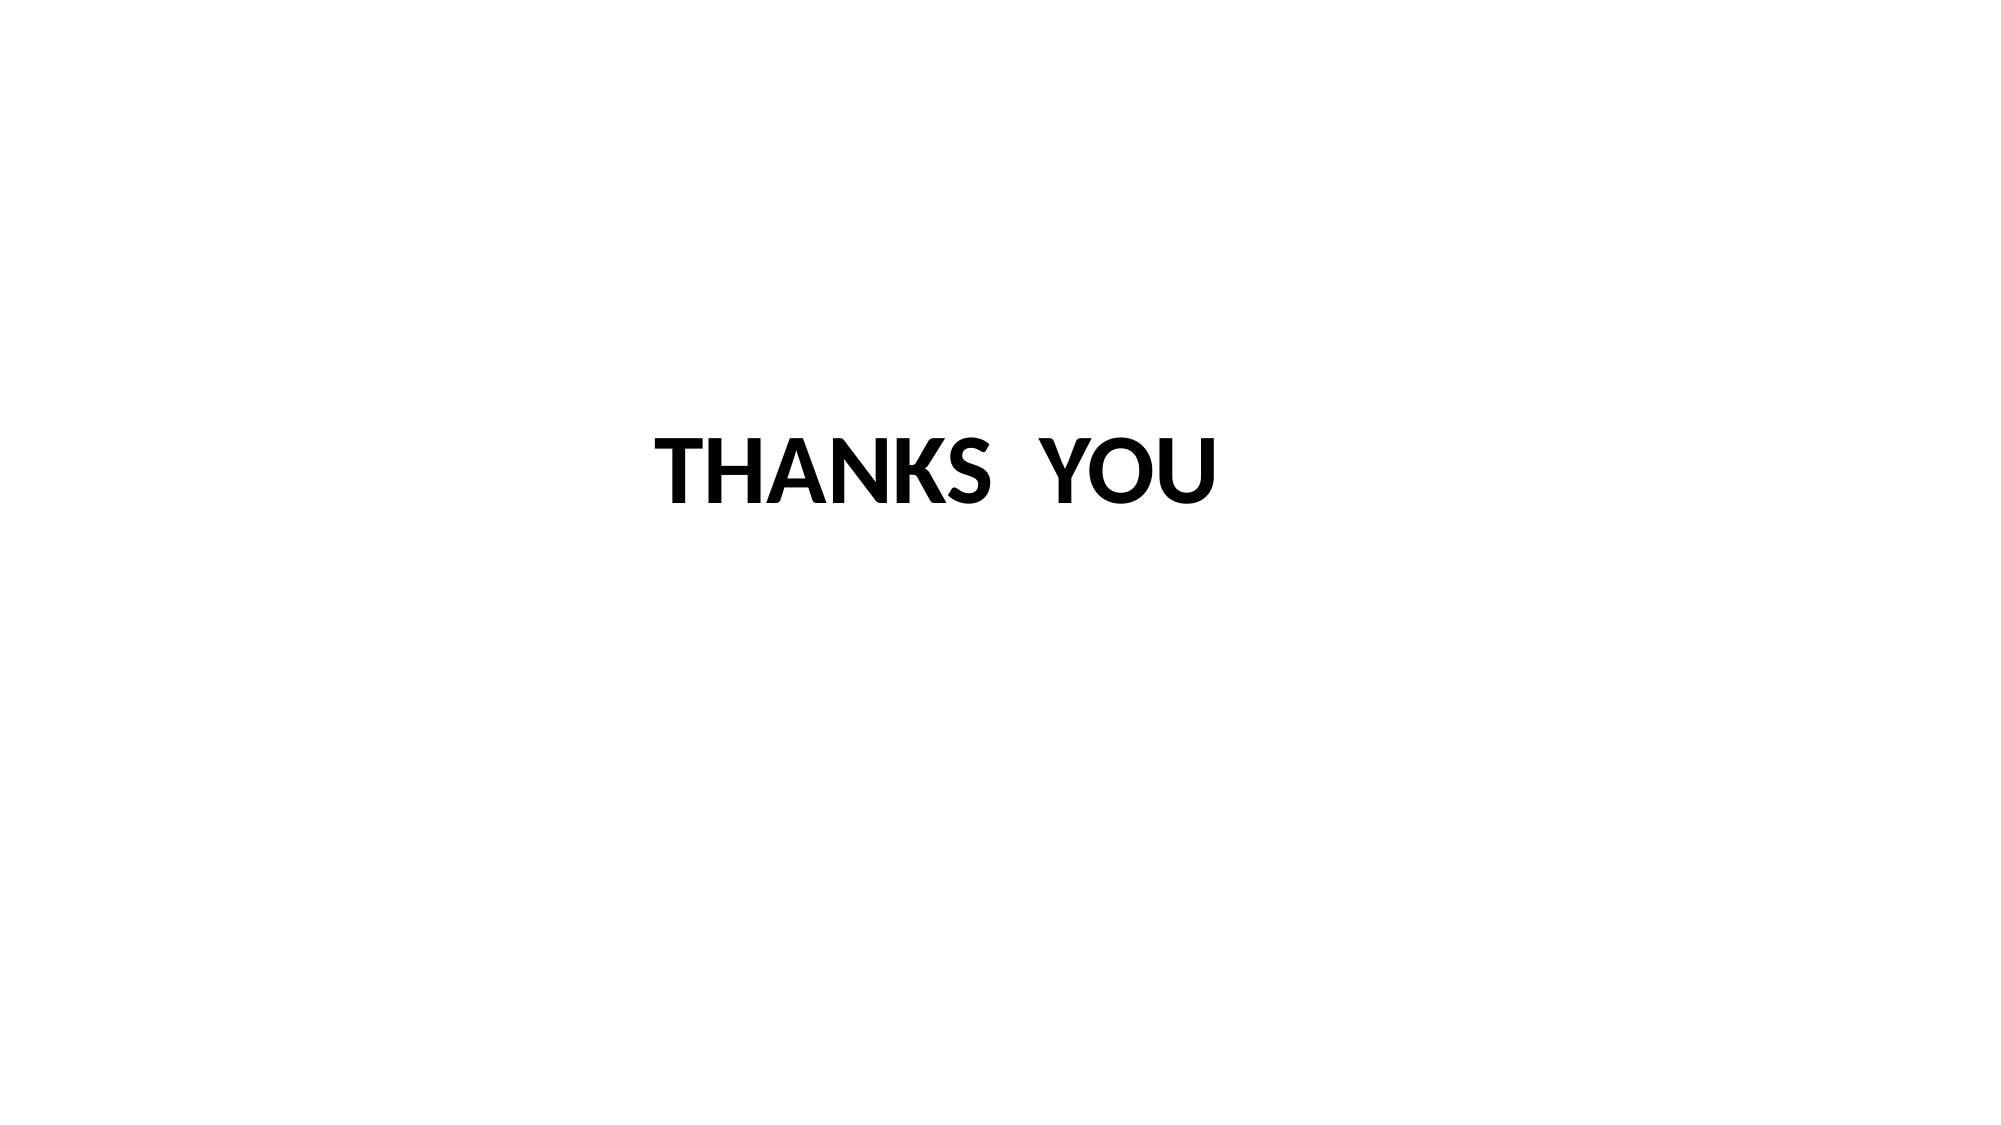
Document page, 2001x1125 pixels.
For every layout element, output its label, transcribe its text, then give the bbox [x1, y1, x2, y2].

list THANKS YOU [75, 140, 1800, 854]
